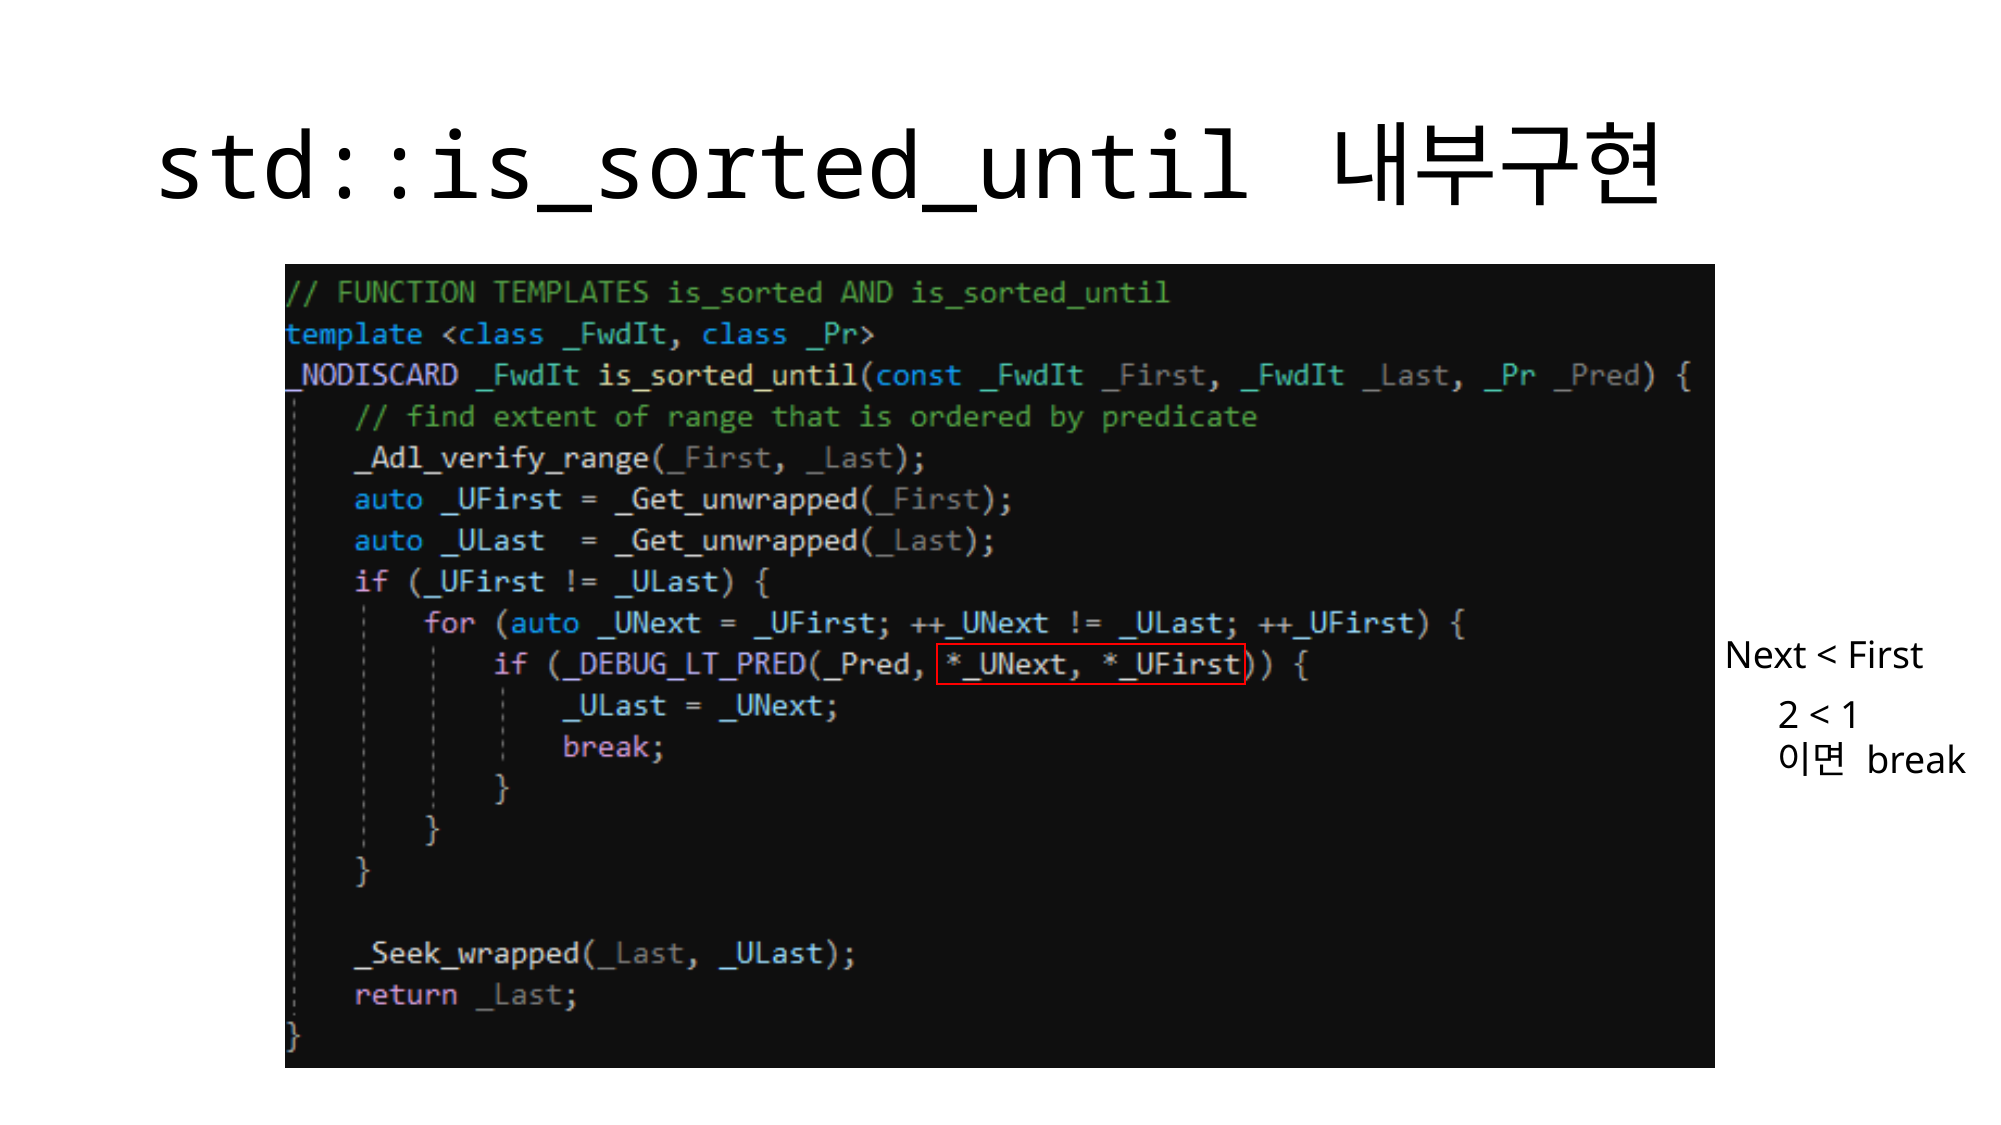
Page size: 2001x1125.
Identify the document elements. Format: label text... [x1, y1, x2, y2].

text_box Next < First [1715, 623, 1939, 684]
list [285, 264, 1715, 1068]
text_box 2 < 1 이면 break [1763, 683, 1982, 789]
title std::is_sorted_until 내부구현 [137, 59, 1863, 278]
